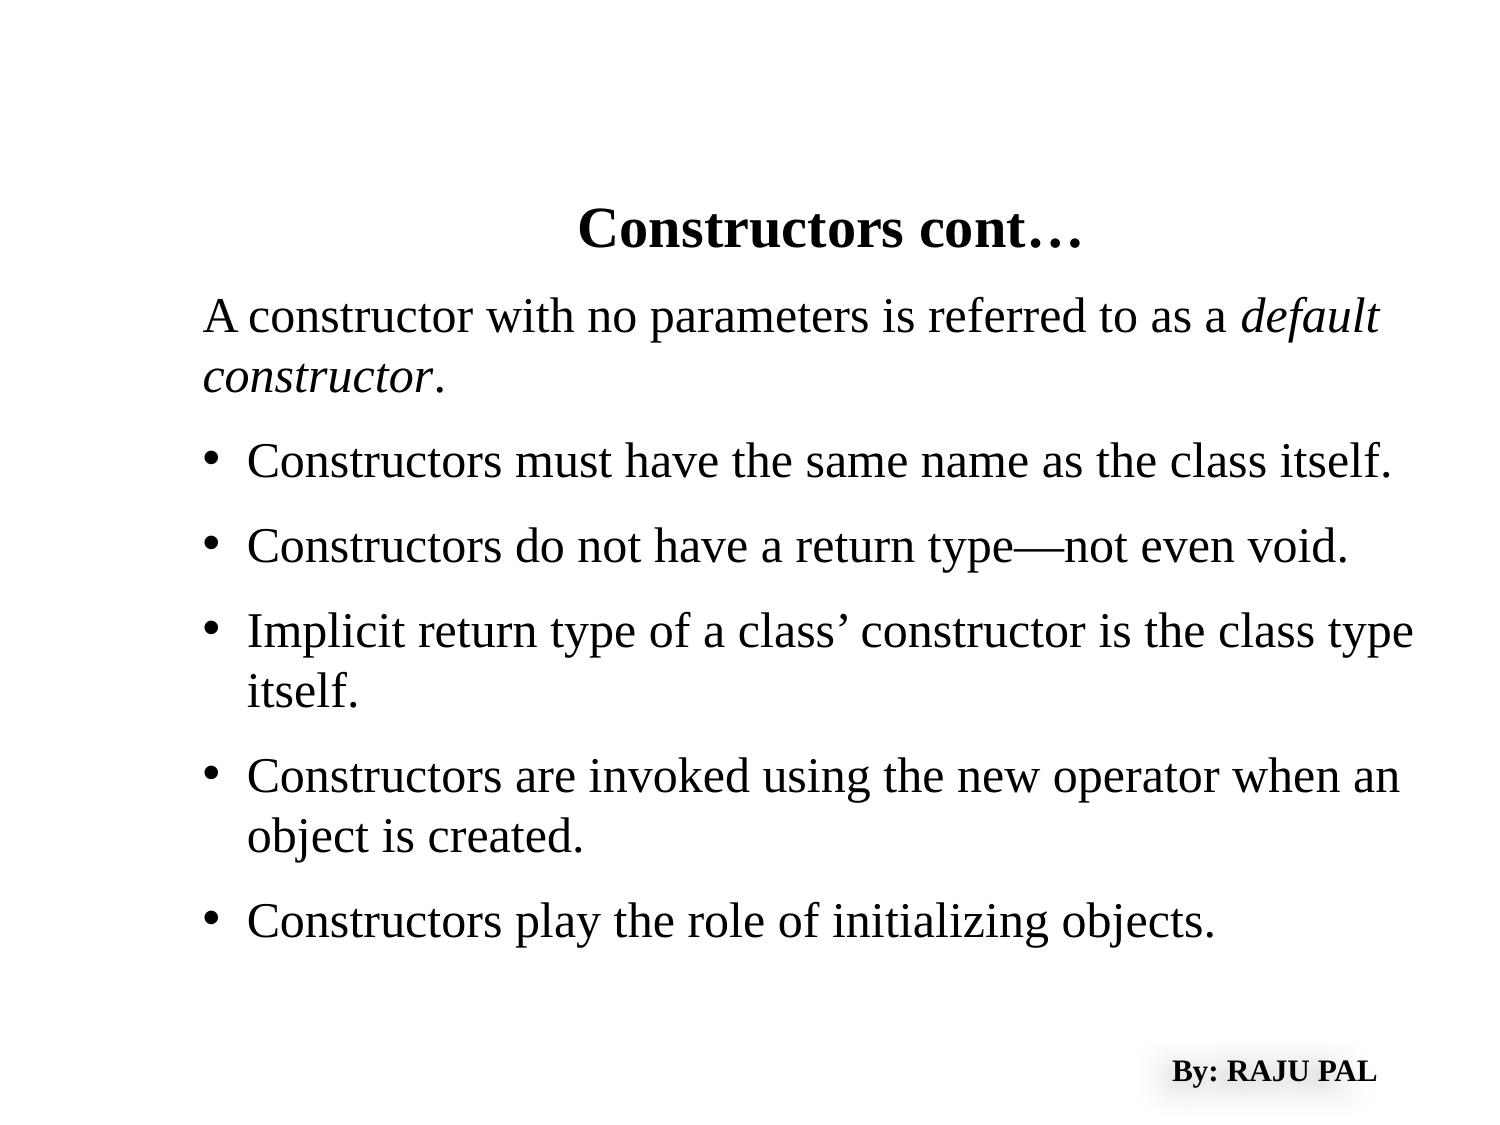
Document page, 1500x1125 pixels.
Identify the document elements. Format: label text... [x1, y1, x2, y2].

text_box A constructor with no parameters is referred to as a default constructor. Constructors must have the same name as the class itself. Constructors do not have a return type—not even void. Implicit return type of a class’ constructor is the class type itself. Constructors are invoked using the new operator when an object is created. Constructors play the role of initializing objects. [187, 274, 1463, 1025]
text_box Constructors cont… [249, 174, 1413, 263]
